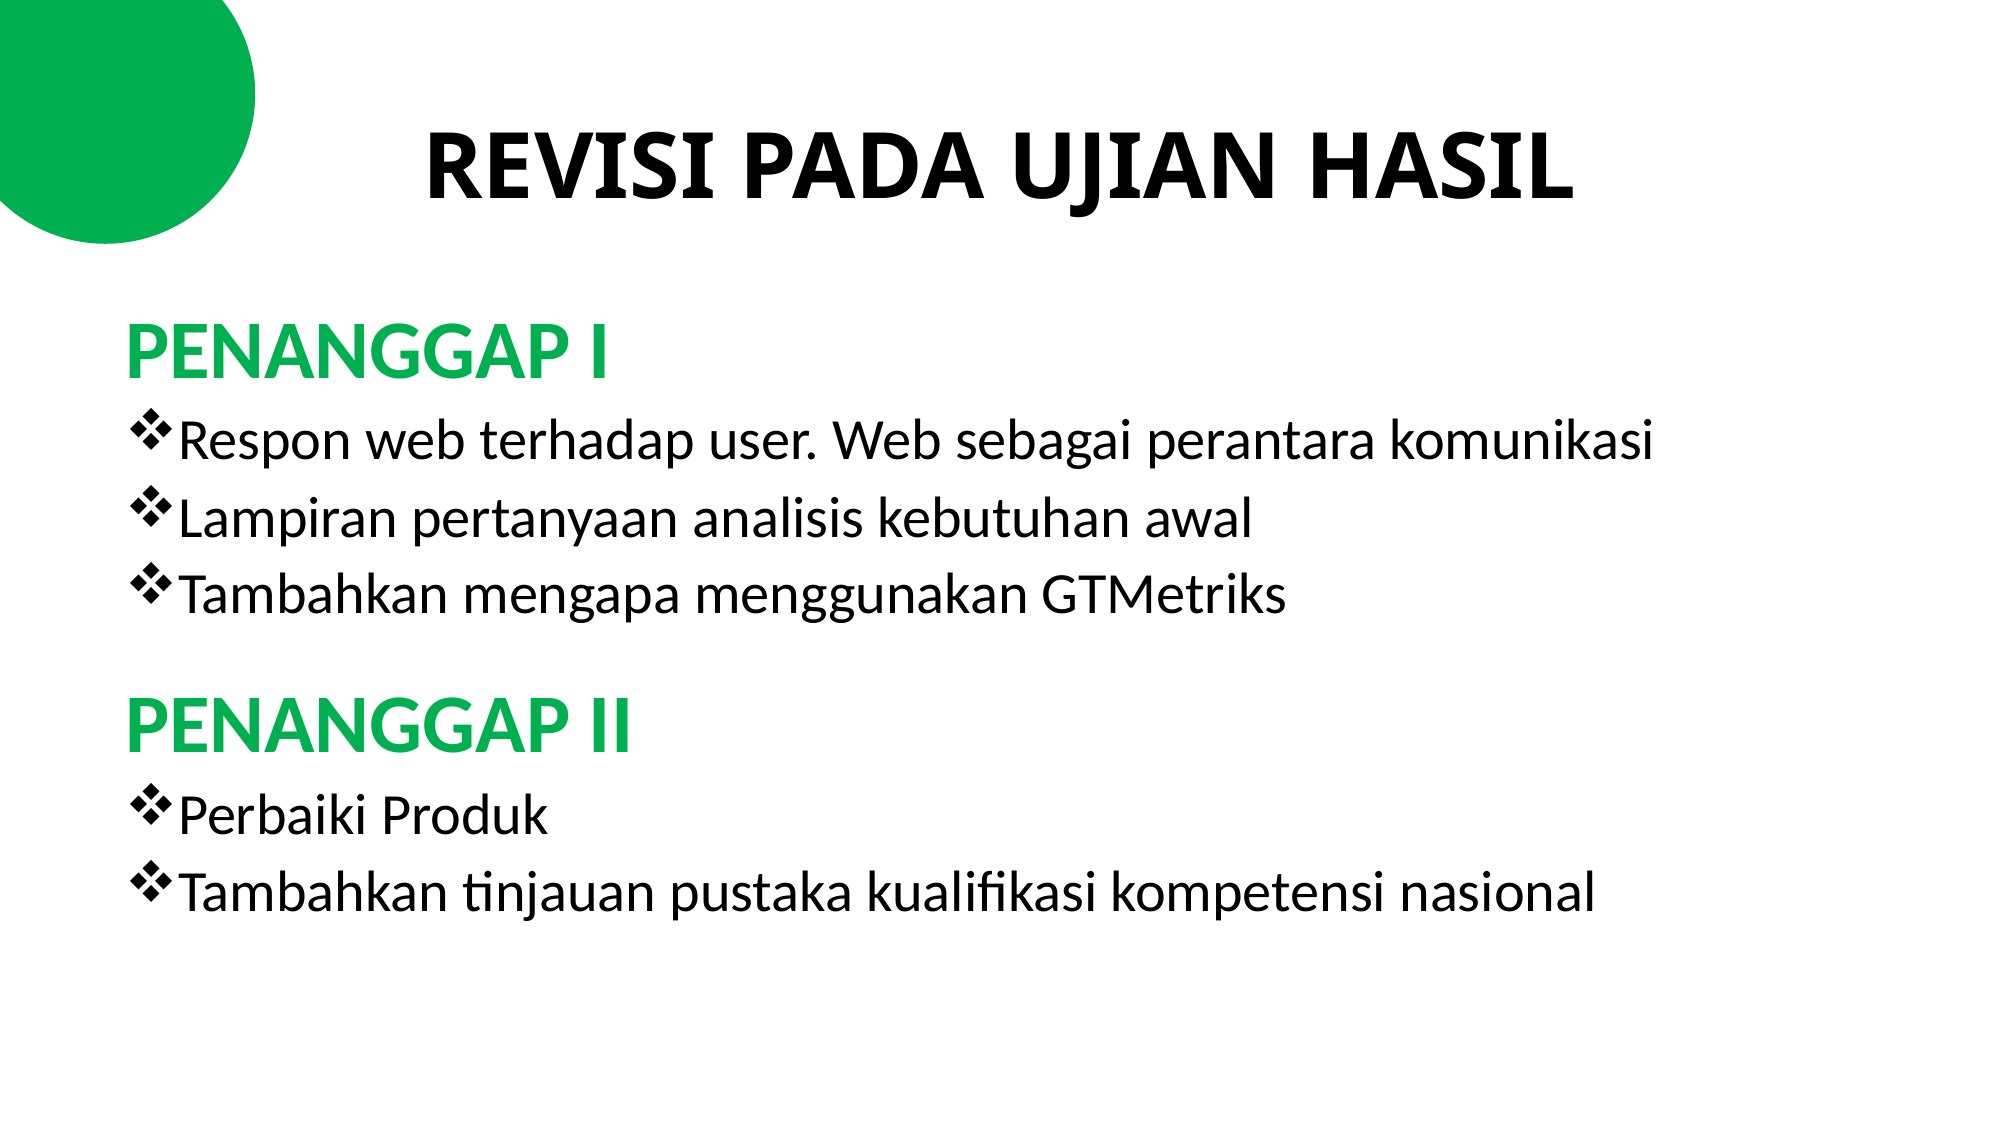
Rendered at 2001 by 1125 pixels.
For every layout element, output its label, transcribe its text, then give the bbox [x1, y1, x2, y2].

text_box PENANGGAP I Respon web terhadap user. Web sebagai perantara komunikasi Lampiran pertanyaan analisis kebutuhan awal Tambahkan mengapa menggunakan GTMetriks [110, 277, 1826, 633]
title REVISI PADA UJIAN HASIL [137, 59, 1863, 278]
text_box PENANGGAP II Perbaiki Produk Tambahkan tinjauan pustaka kualifikasi kompetensi nasional [110, 652, 1826, 931]
text_box [0, 0, 257, 245]
